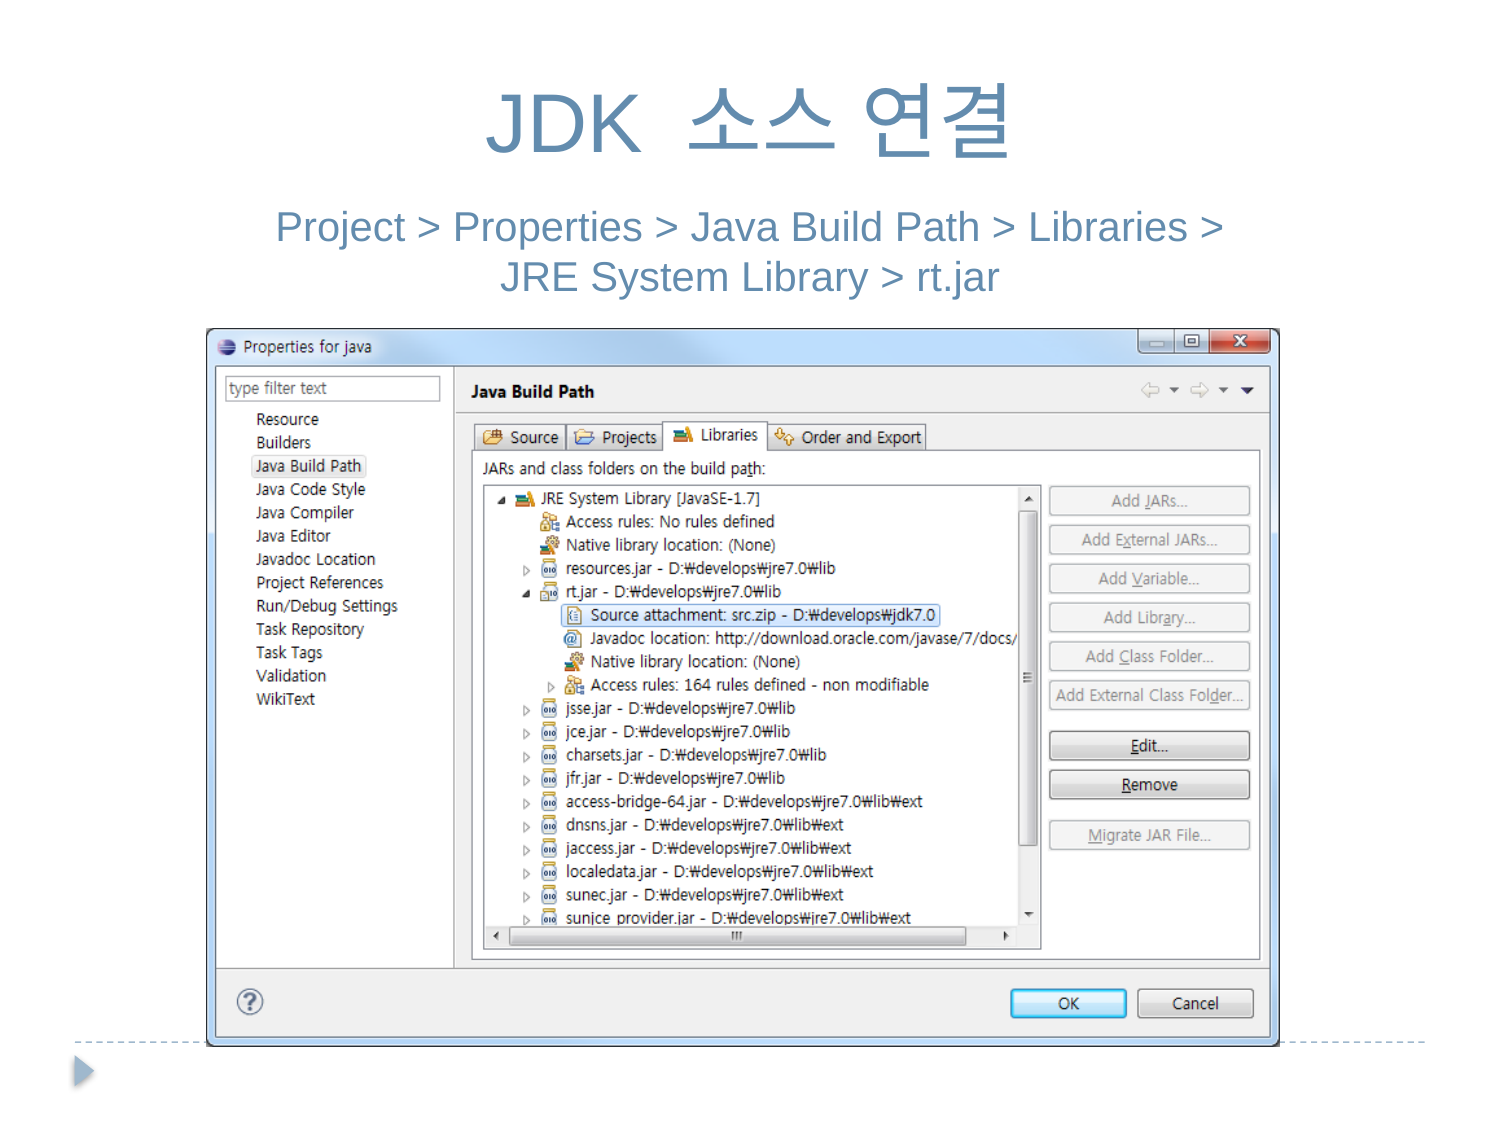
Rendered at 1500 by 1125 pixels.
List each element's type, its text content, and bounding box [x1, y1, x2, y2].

text_box Project > Properties > Java Build Path > Libraries > JRE System Library > rt.jar [218, 184, 1282, 308]
picture [206, 328, 1280, 1048]
text_box JDK 소스 연결 [218, 54, 1282, 178]
